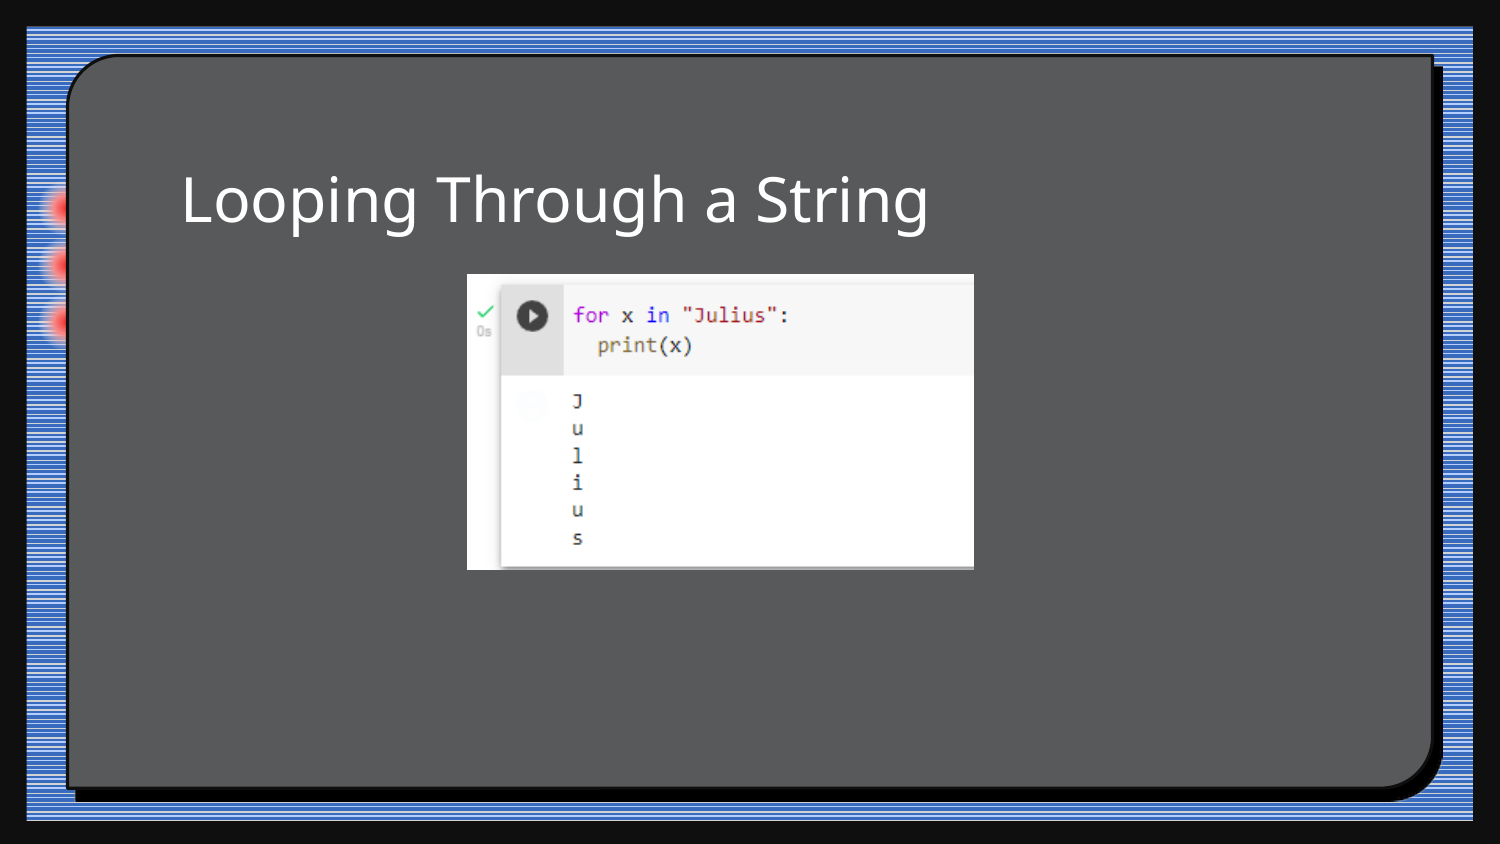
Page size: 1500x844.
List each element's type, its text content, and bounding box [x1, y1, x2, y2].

picture [467, 273, 974, 570]
text_box Looping Through a String [165, 152, 1276, 318]
